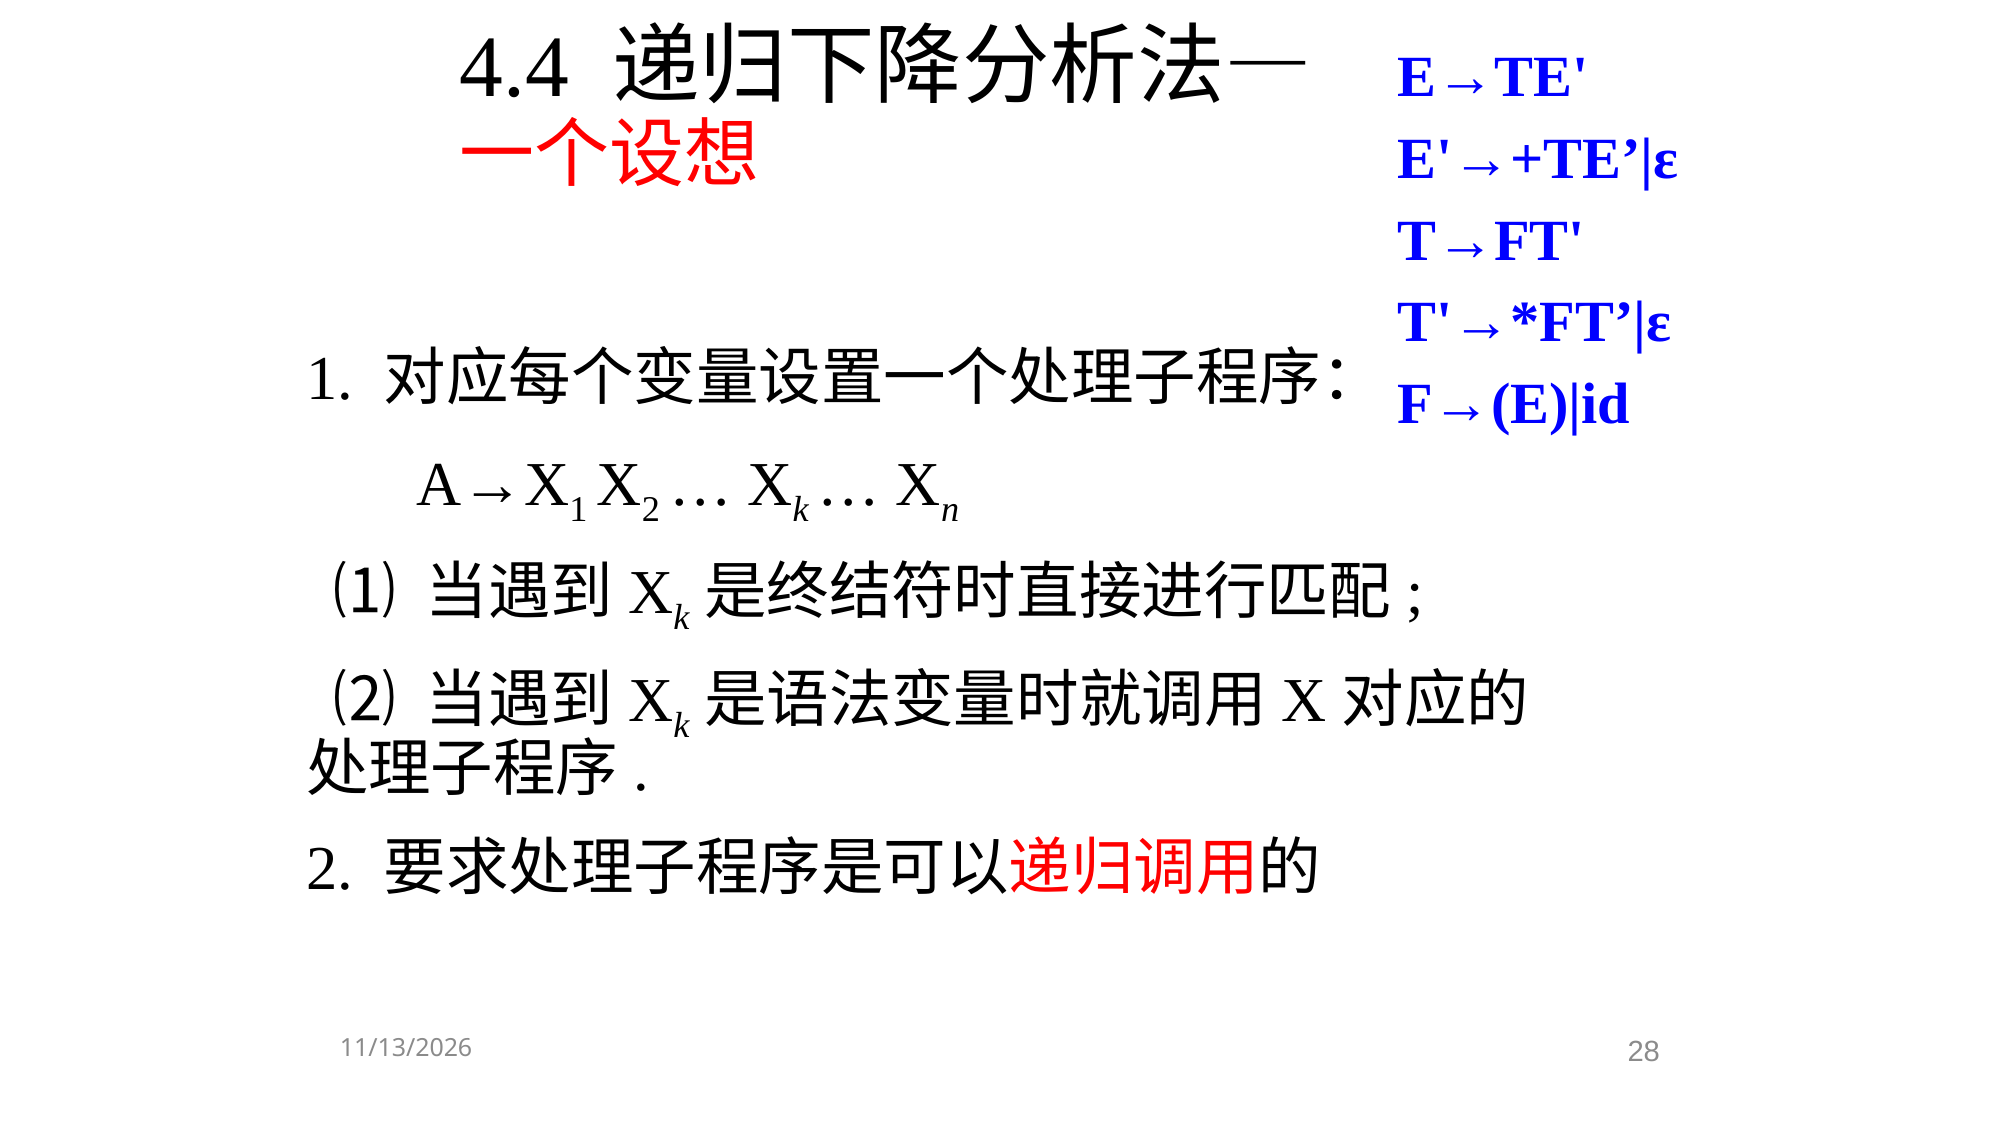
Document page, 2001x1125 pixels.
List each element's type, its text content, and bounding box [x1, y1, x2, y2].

slide_number 28 [1325, 1024, 1675, 1103]
text_box E→TE' E'→+TE’|ε T→FT' T'→*FT’|ε F→(E)|id [1382, 31, 1733, 457]
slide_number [324, 1024, 675, 1103]
list 1. 对应每个变量设置一个处理子程序： A→X1 X2 … Xk … Xn ⑴ 当遇到Xk是终结符时直接进行匹配; ⑵ 当遇到Xk是语法变量时就调用X对应的处理子程序. 2. 要求处理子程序是可以递归调用的 [291, 338, 1583, 1023]
title 4.4 递归下降分析法— 一个设想 [444, 0, 1414, 223]
